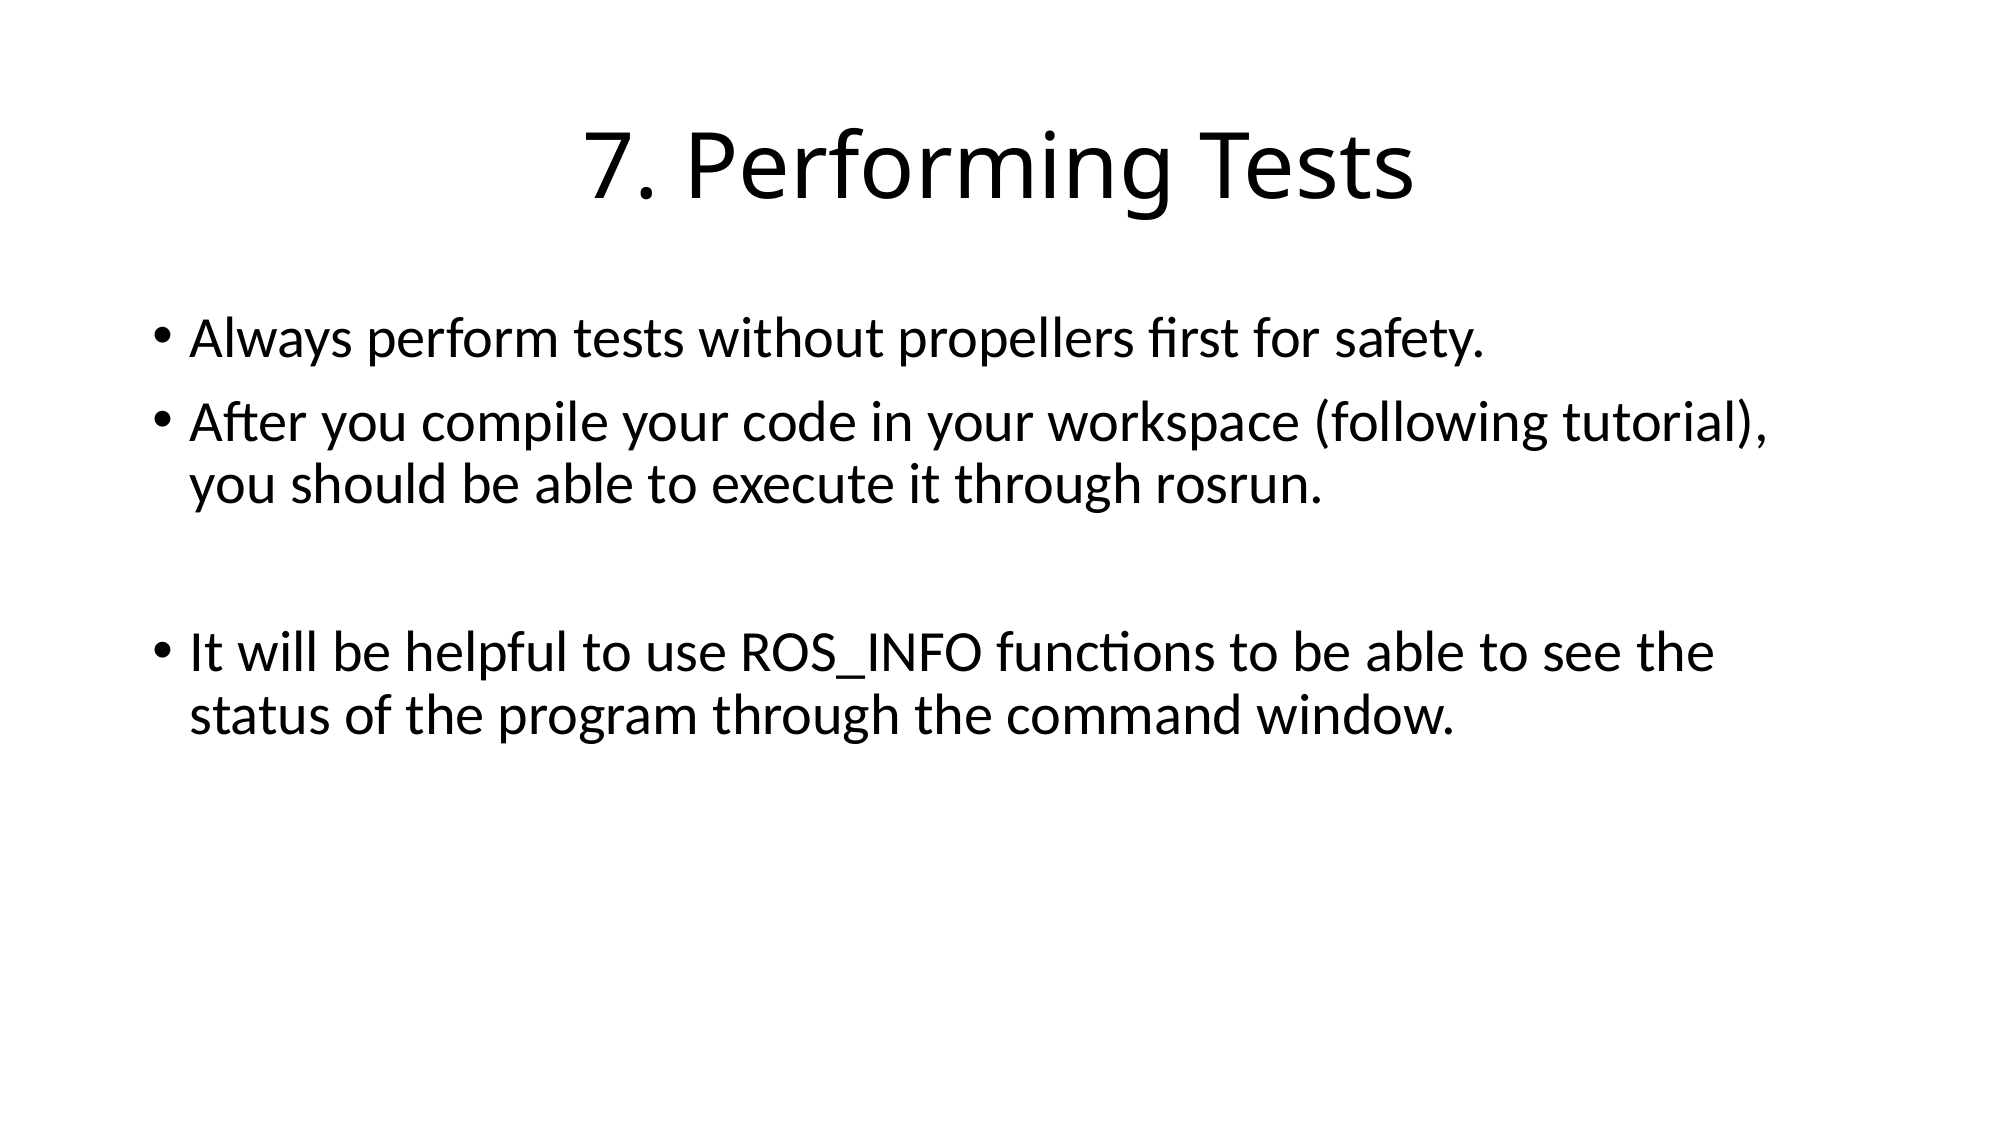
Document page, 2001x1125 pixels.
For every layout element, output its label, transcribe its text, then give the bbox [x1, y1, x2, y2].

list Always perform tests without propellers first for safety. After you compile your code in your workspace (following tutorial), you should be able to execute it through rosrun. It will be helpful to use ROS_INFO functions to be able to see the status of the program through the command window. [137, 299, 1863, 1014]
title 7. Performing Tests [137, 59, 1863, 278]
